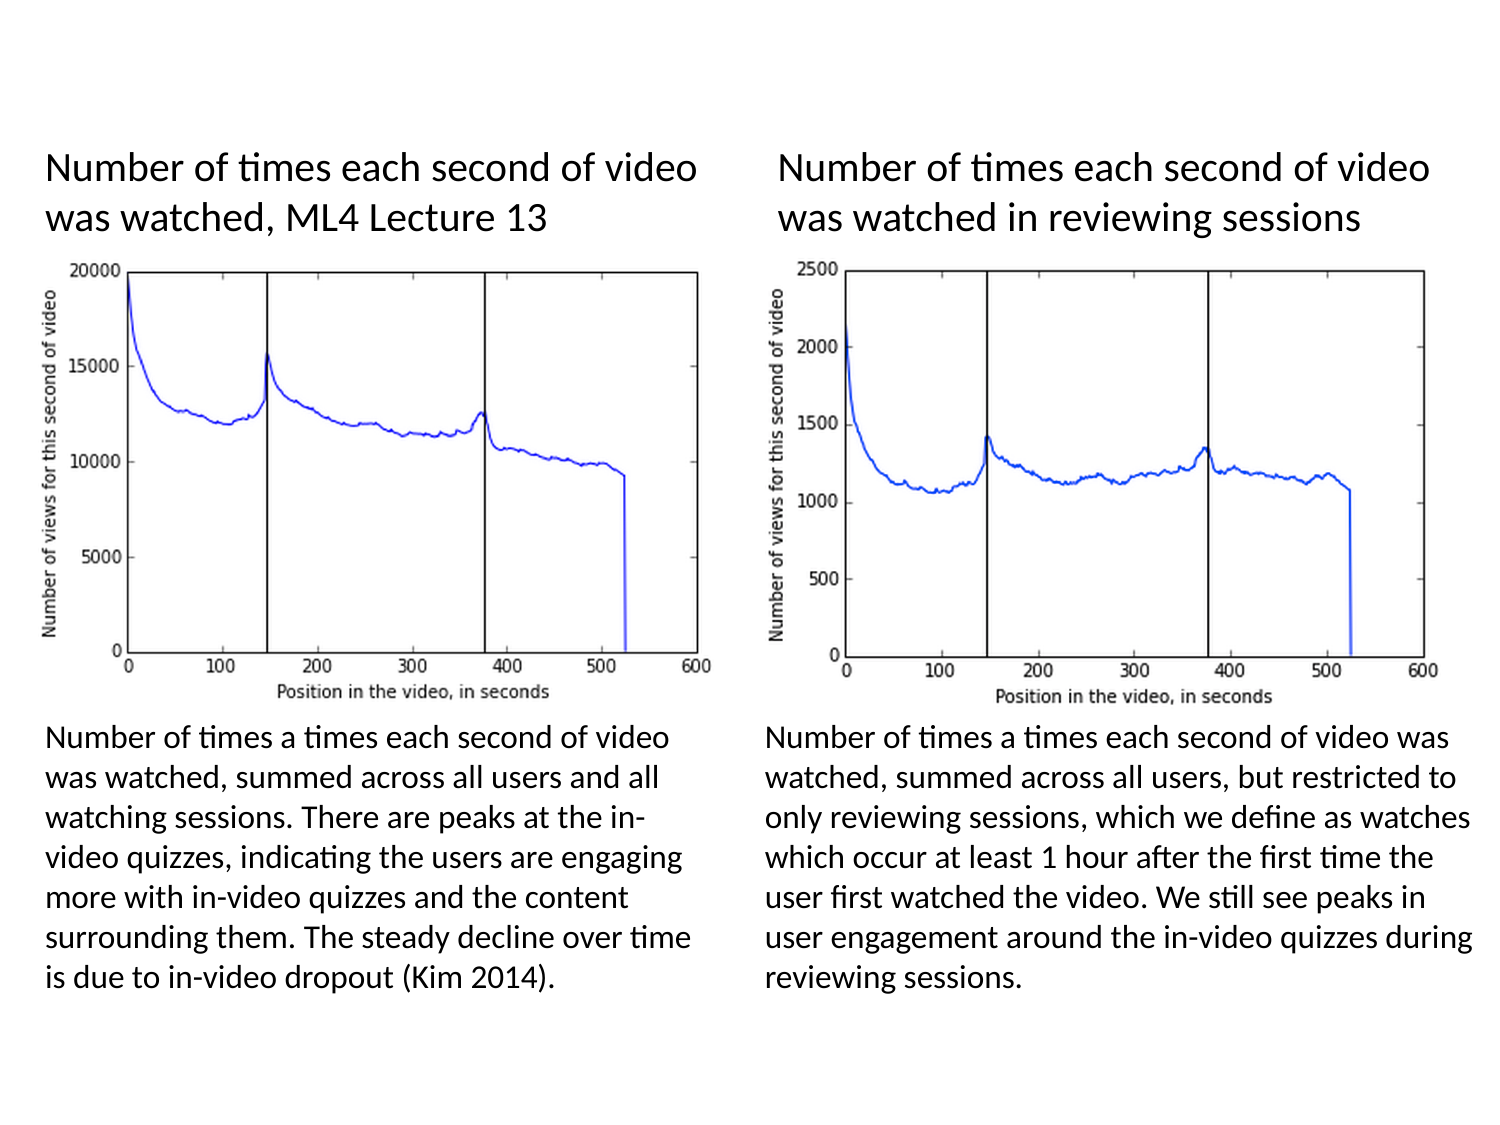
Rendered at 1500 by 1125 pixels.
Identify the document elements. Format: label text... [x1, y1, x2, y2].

picture [762, 255, 1443, 709]
text_box Number of times a times each second of video was watched, summed across all users, but restricted to only reviewing sessions, which we define as watches which occur at least 1 hour after the first time the user first watched the video. We still see peaks in user engagement around the in-video quizzes during reviewing sessions. [749, 708, 1500, 1003]
text_box Number of times a times each second of video was watched, summed across all users and all watching sessions. There are peaks at the in-video quizzes, indicating the users are engaging more with in-video quizzes and the content surrounding them. The steady decline over time is due to in-video dropout (Kim 2014). [30, 718, 710, 1003]
text_box Number of times each second of video was watched, ML4 Lecture 13 [30, 132, 721, 248]
text_box Number of times each second of video was watched in reviewing sessions [762, 131, 1479, 247]
picture [30, 255, 721, 709]
